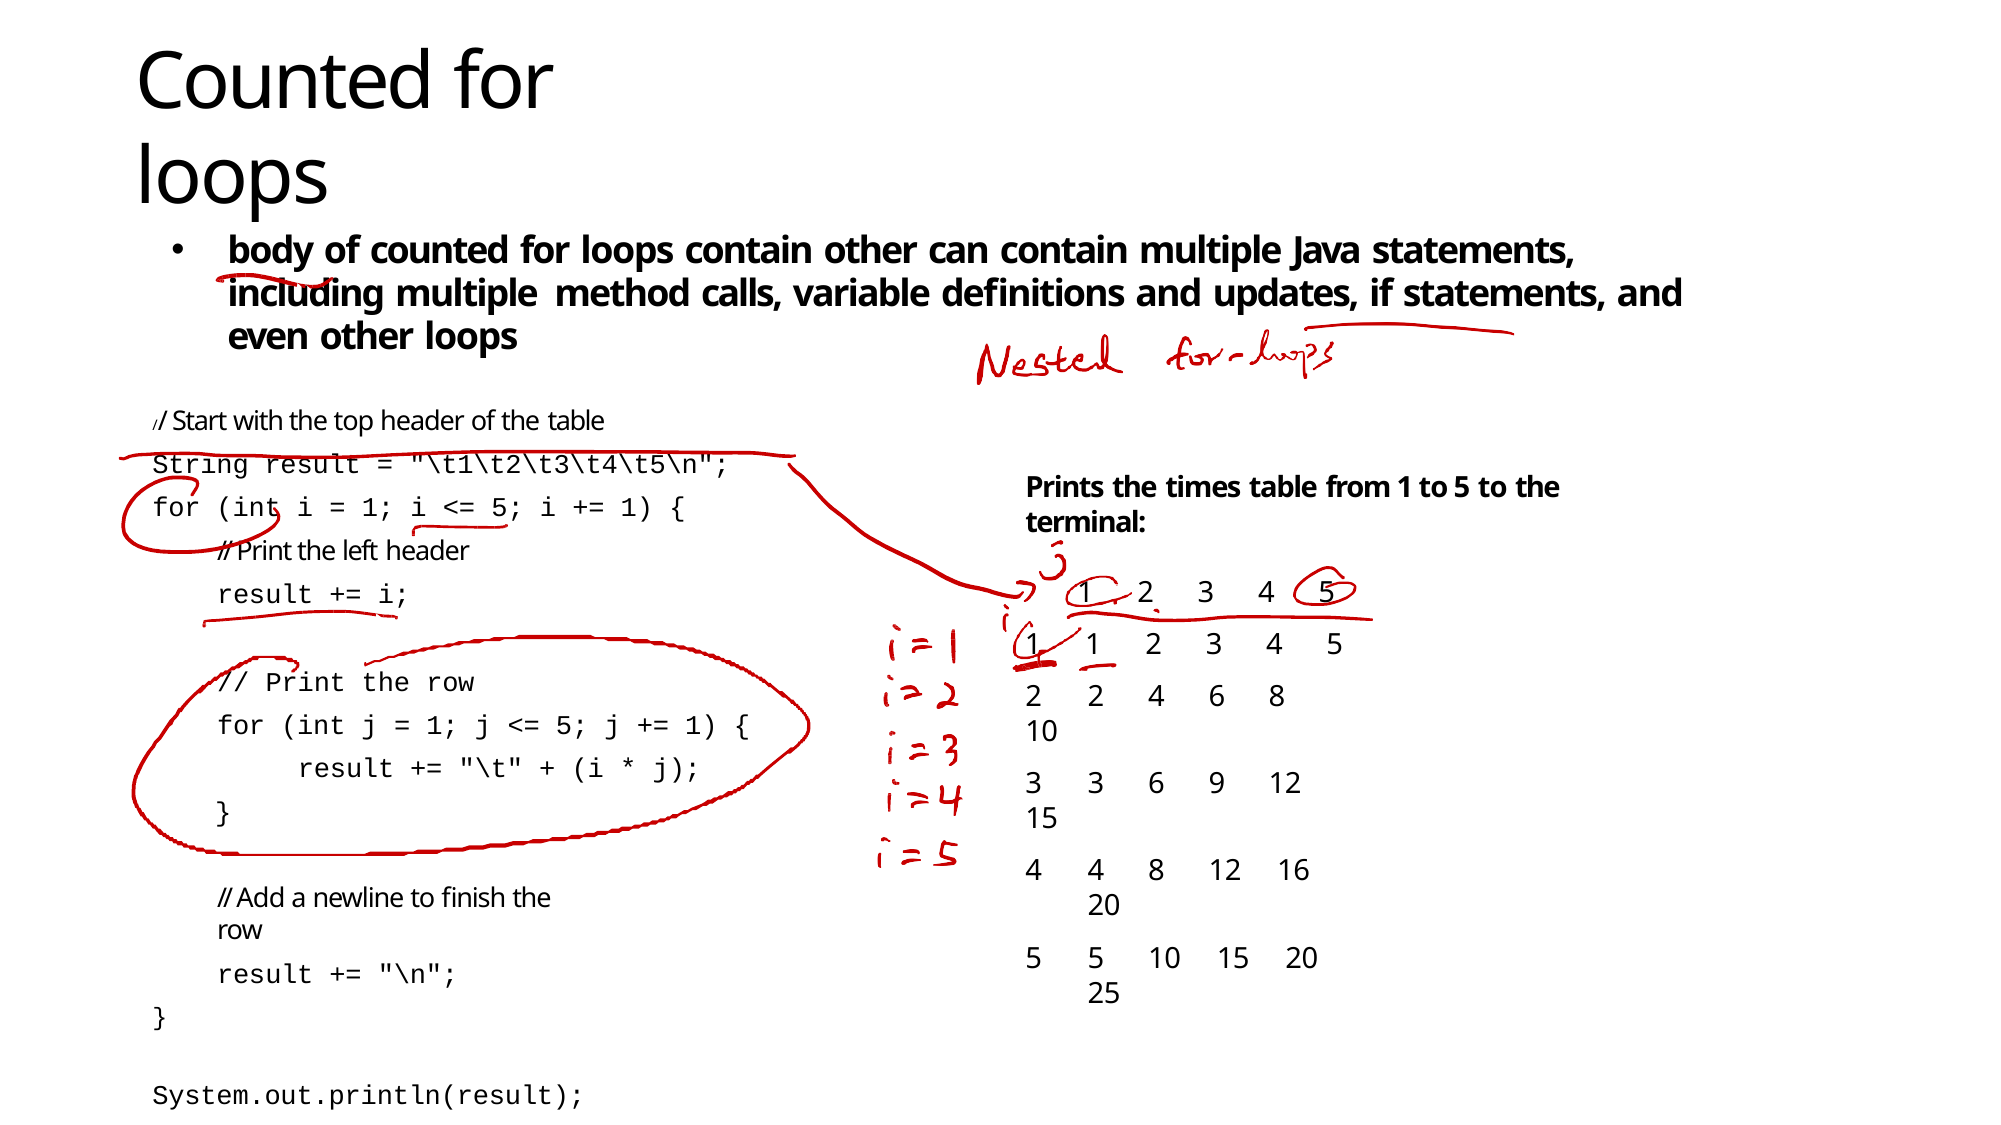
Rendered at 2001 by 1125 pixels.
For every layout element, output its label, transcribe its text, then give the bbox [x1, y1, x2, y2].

text_box [877, 864, 921, 868]
title Counted for loops [133, 27, 717, 220]
text_box [976, 334, 1123, 385]
text_box // Add a newline to finish the row result += "\n"; } System.out.println(result); [150, 867, 593, 1110]
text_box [118, 449, 1374, 857]
text_box [215, 273, 334, 289]
text_box body of counted for loops contain other can contain multiple Java statements, including multiple method calls, variable definitions and updates, if statements, and even other loops // Start with the top header of the table String result = "\t1\t2\t3\t4\t5\n"; [150, 222, 1734, 479]
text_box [1166, 322, 1515, 380]
text_box 1 2 3 4 5 1 1 2 3 4 5 2 2 4 6 8 10 3 3 6 9 12 15 4 4 8 12 16 20 5 5 10 15 20 25 [1023, 553, 1384, 1010]
text_box Prints the times table from 1 to 5 to the terminal: [1378, 465, 1625, 538]
